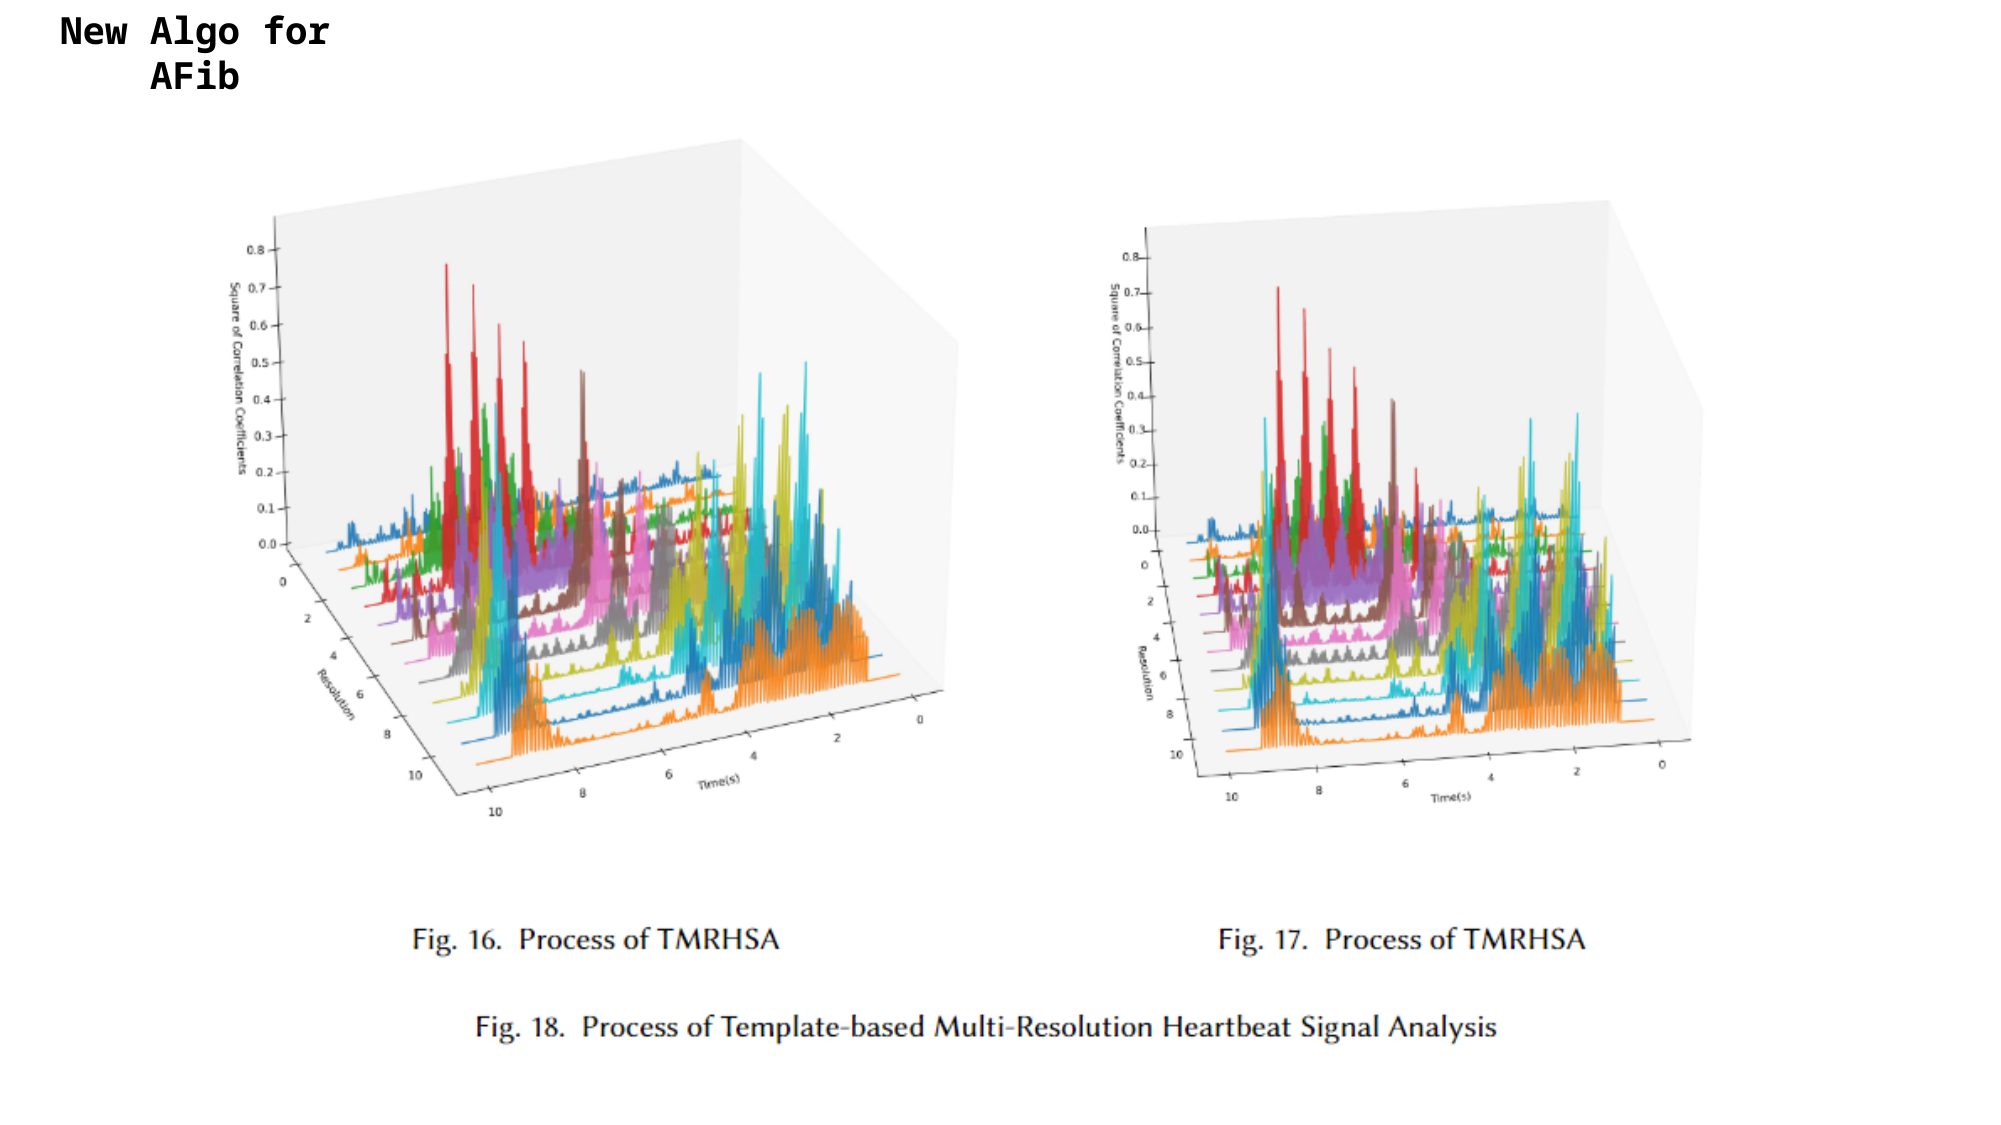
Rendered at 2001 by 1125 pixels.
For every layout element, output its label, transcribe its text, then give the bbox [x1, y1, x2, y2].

picture [177, 120, 1773, 1057]
text_box New Algo for AFib [0, 0, 390, 105]
